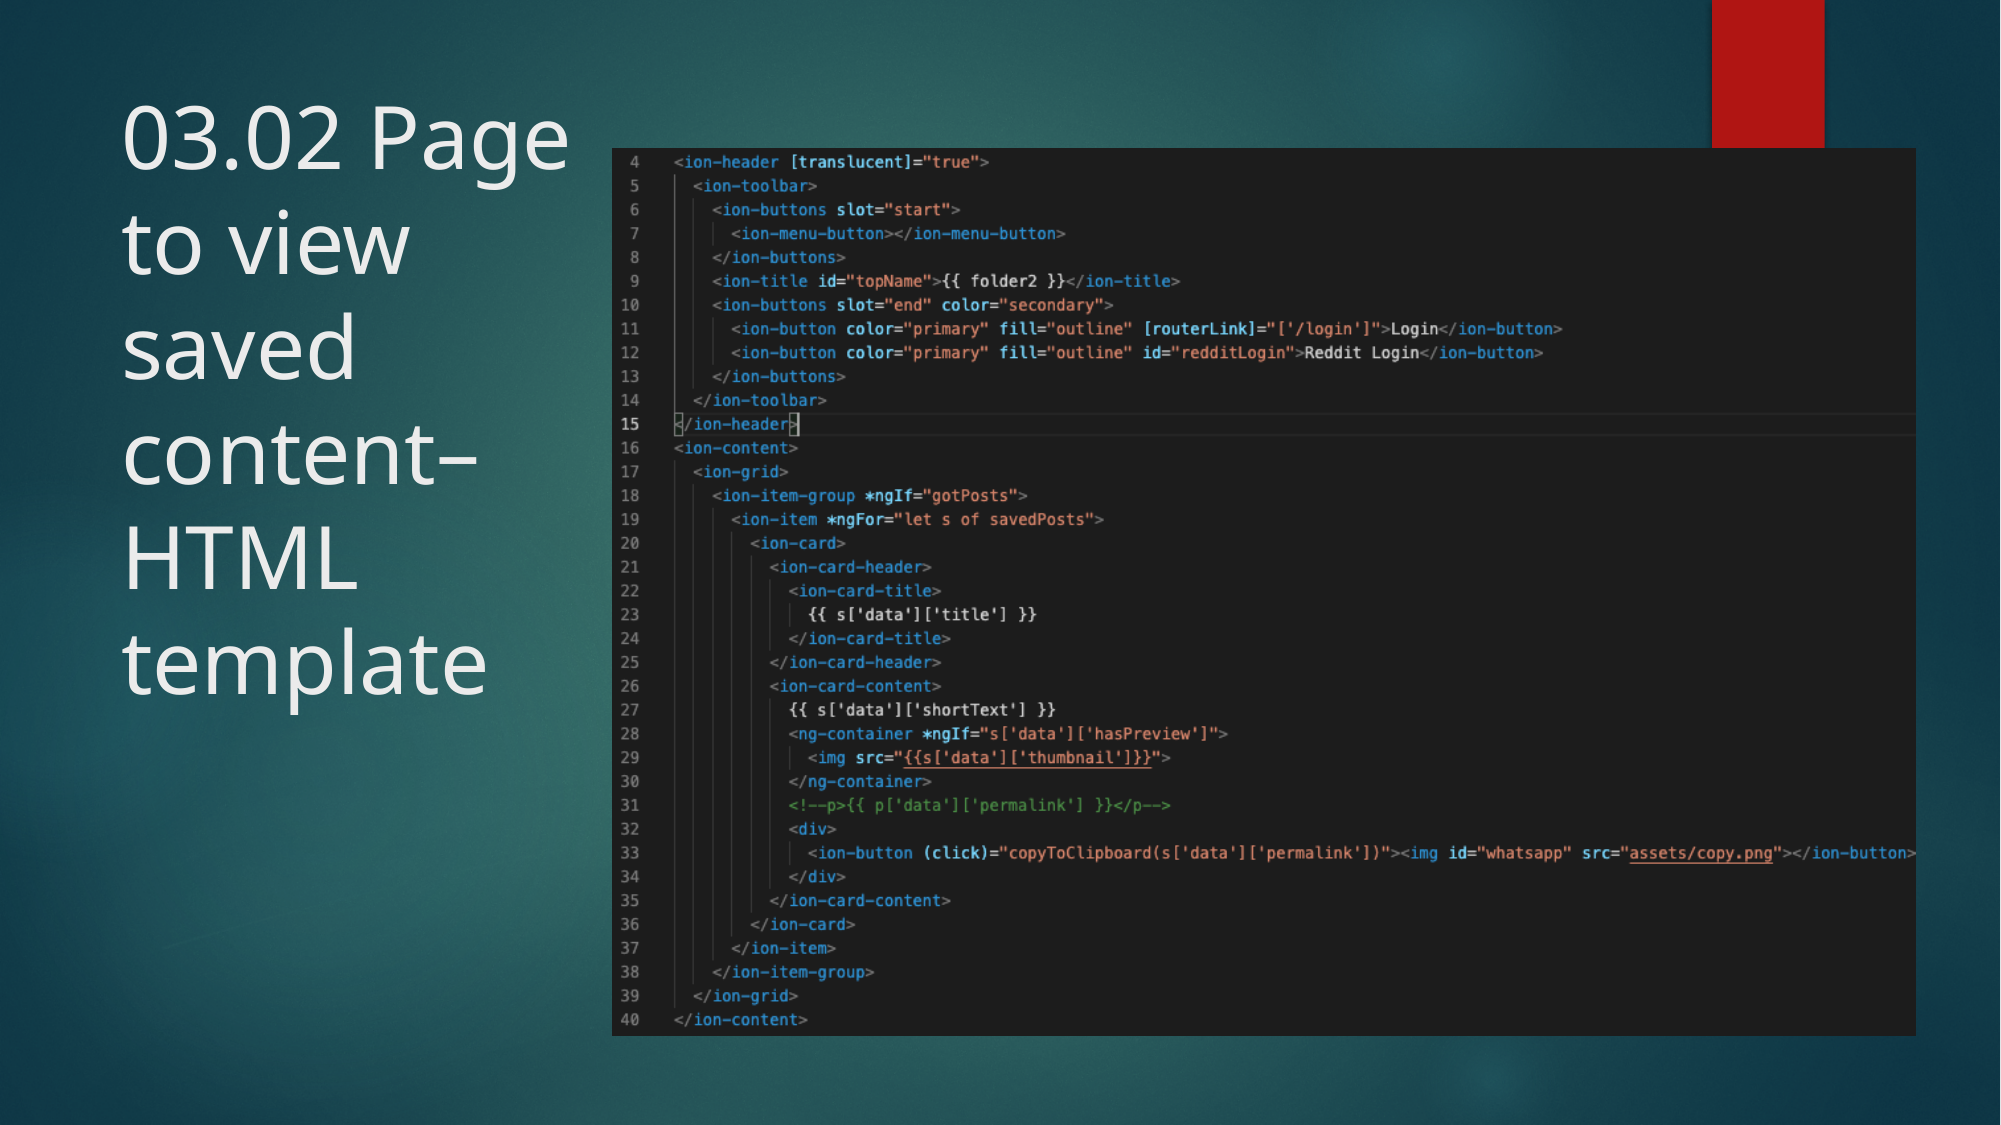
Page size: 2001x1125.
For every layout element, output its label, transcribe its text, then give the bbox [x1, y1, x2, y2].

title 03.02 Page to view saved content– HTML template [106, 74, 636, 1017]
picture [0, 0, 1917, 1125]
